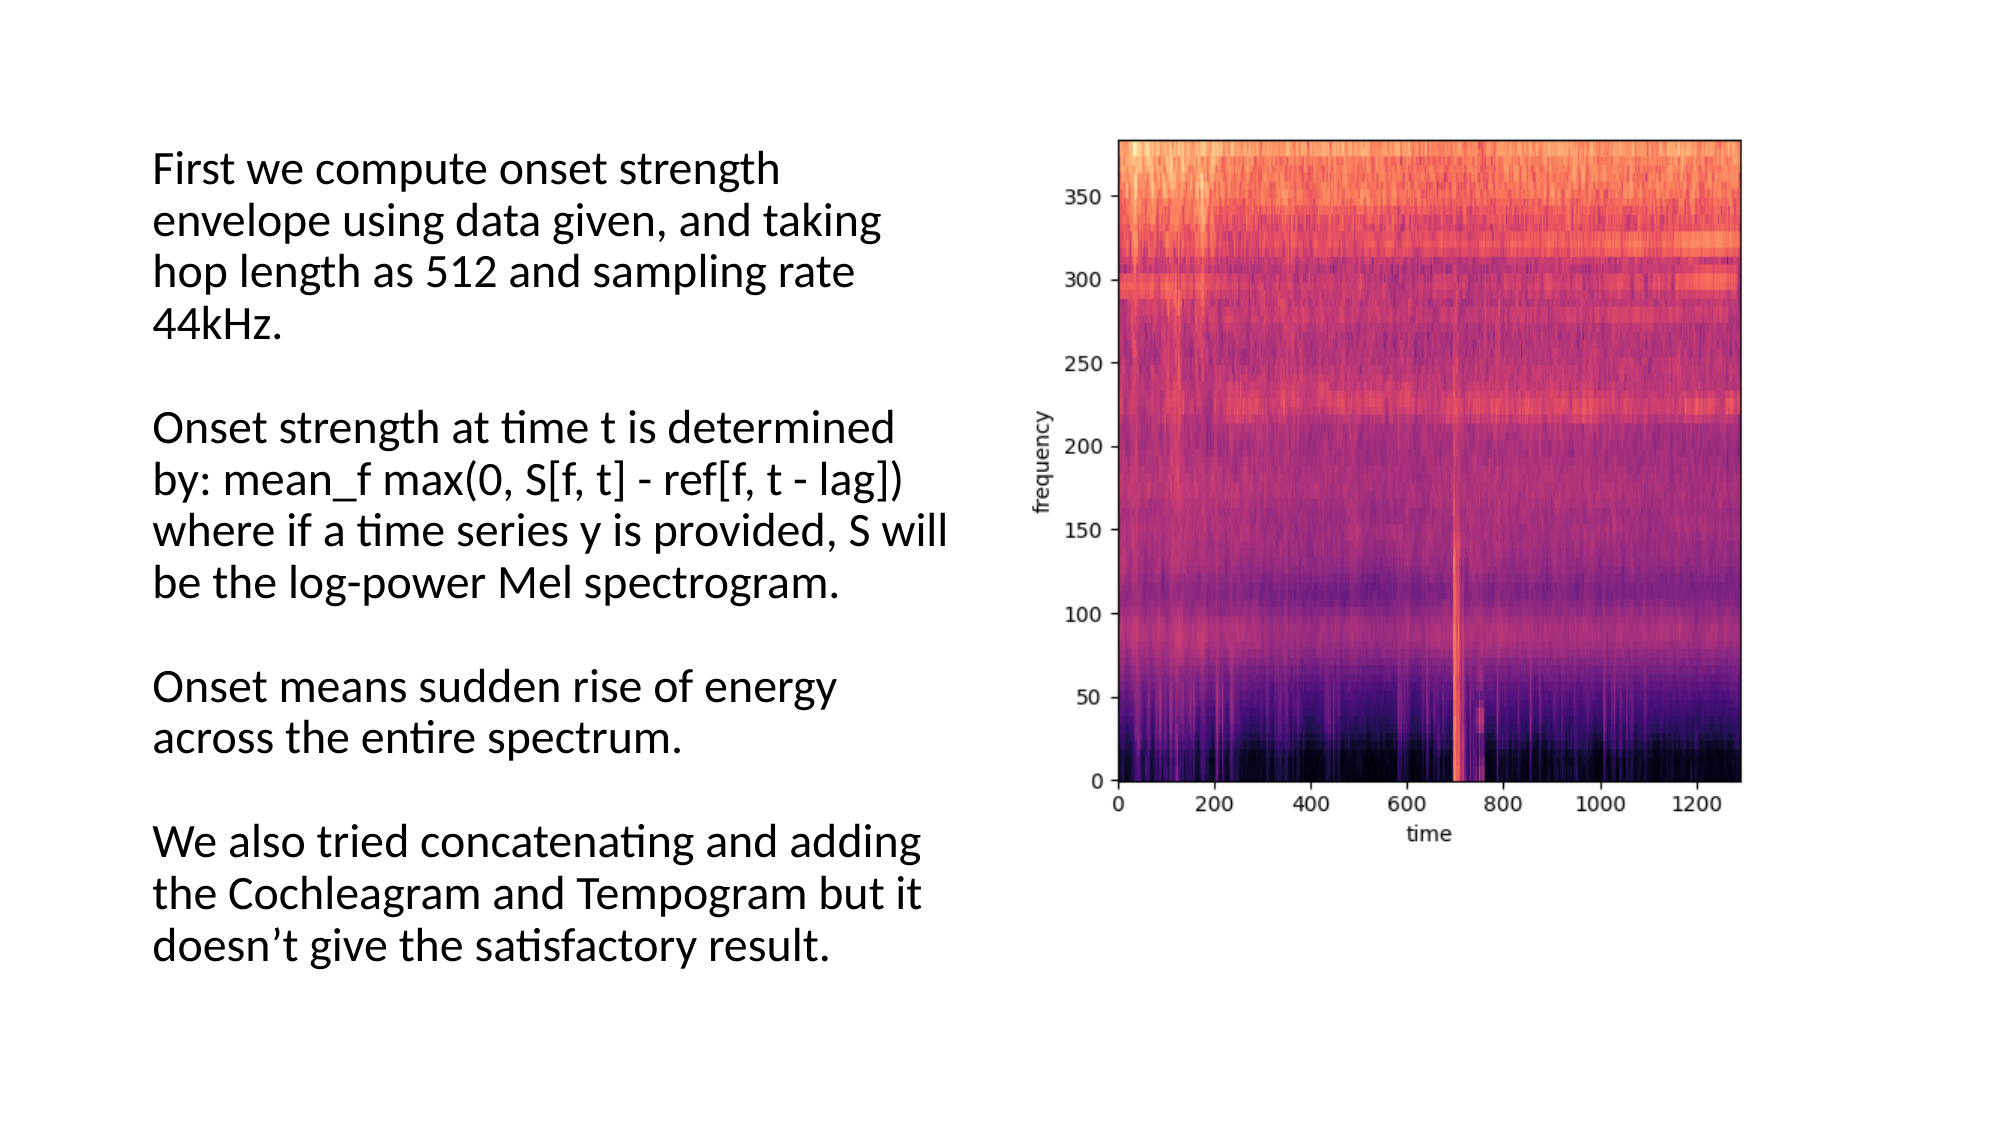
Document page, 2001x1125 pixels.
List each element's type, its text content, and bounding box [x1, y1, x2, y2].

title First we compute onset strength envelope using data given, and taking hop length as 512 and sampling rate 44kHz. Onset strength at time t is determined by: mean_f max(0, S[f, t] - ref[f, t - lag]) where if a time series y is provided, S will be the log-power Mel spectrogram. Onset means sudden rise of energy across the entire spectrum. We also tried concatenating and adding the Cochleagram and Tempogram but it doesn’t give the satisfactory result. [137, 89, 981, 1025]
picture [1019, 125, 1754, 861]
